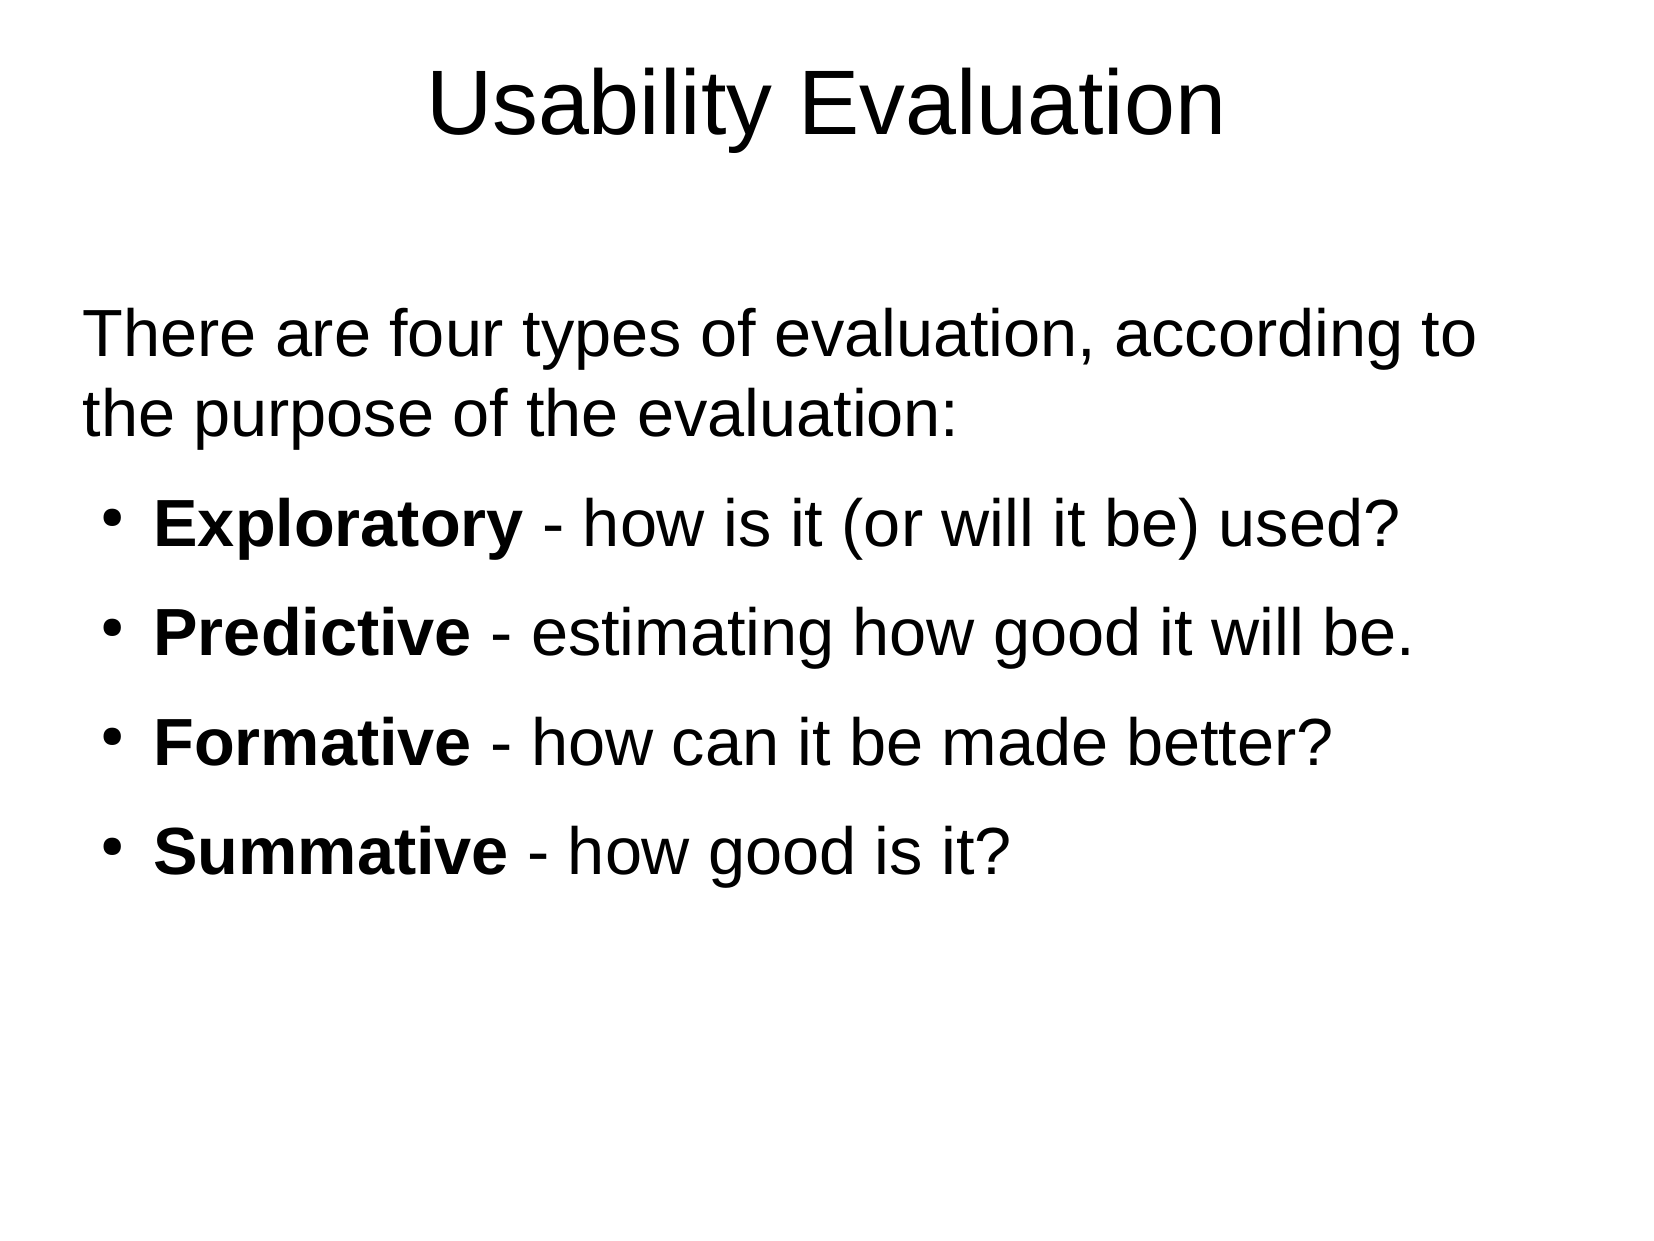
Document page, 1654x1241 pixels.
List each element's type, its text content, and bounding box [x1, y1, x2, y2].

list There are four types of evaluation, according to the purpose of the evaluation: Exploratory - how is it (or will it be) used? Predictive - estimating how good it will be. Formative - how can it be made better? Summative - how good is it? [82, 290, 1571, 1109]
title Usability Evaluation [82, 49, 1571, 257]
